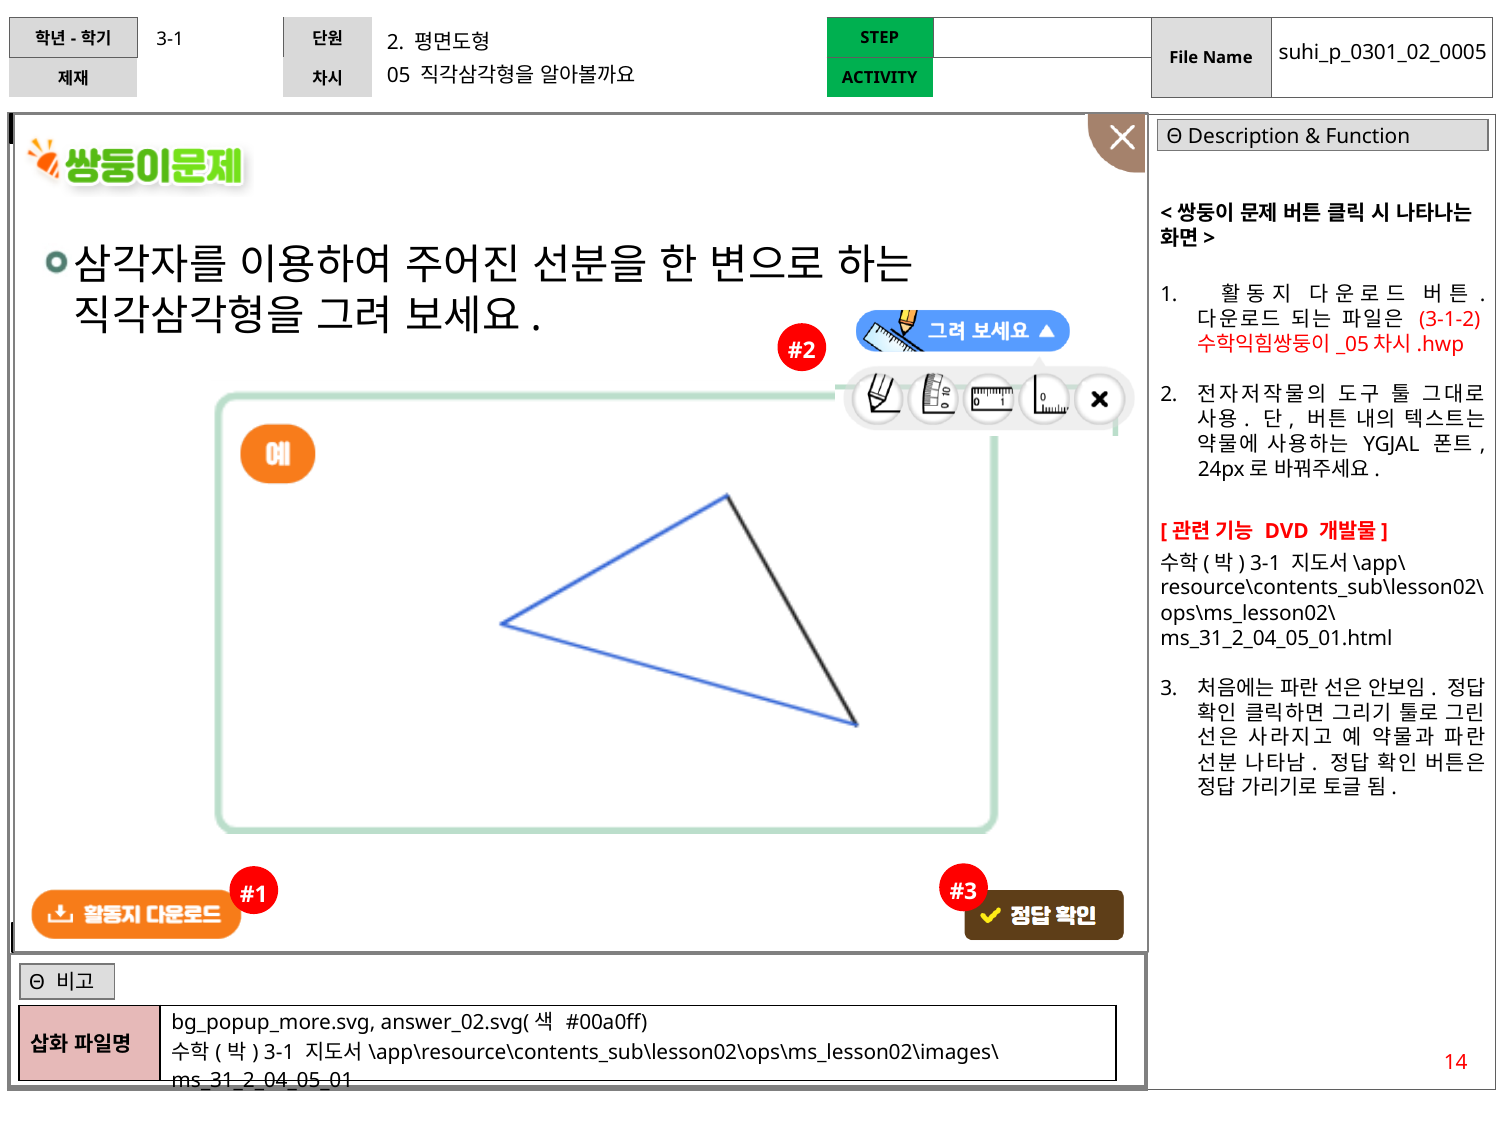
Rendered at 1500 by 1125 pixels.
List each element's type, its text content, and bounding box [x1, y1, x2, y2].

picture [30, 887, 243, 941]
text_box <쌍둥이 문제 버튼 클릭 시 나타나는 화면> 활동지 다운로드 버튼. 다운로드 되는 파일은 (3-1-2)수학익힘쌍둥이_05차시.hwp 전자저작물의 도구 툴 그대로 사용. 단, 버튼 내의 텍스트는 약물에 사용하는 YGJAL 폰트, 24px로 바꿔주세요. [관련 기능 DVD 개발물] 수학(박) 3-1 지도서\app\resource\contents_sub\lesson02\ops\ms_lesson02\ms_31_2_04_05_01.html 처음에는 파란 선은 안보임. 정답 확인 클릭하면 그리기 툴로 그린 선은 사라지고 예 약물과 파란 선분 나타남. 정답 확인 버튼은 정답 가리기로 토글 됨. [1145, 160, 1500, 807]
text_box 삼각자를 이용하여 주어진 선분을 한 변으로 하는 직각삼각형을 그려 보세요. [58, 231, 1126, 346]
text_box #2 [775, 321, 829, 374]
text_box #1 [227, 864, 281, 917]
text_box [12, 111, 1150, 954]
picture [963, 887, 1126, 941]
text_box 3-1 [141, 18, 284, 55]
table_header Θ Description & Function [1158, 120, 1487, 150]
picture [210, 296, 1141, 835]
text_box #3 [937, 861, 990, 913]
picture [1084, 113, 1145, 173]
table_header bg_popup_more.svg, answer_02.svg(색 #00a0ff) 수학(박) 3-1 지도서\app\resource\contents_sub\lesson02\ops\ms_lesson02\images\ms_31_2_04_05_01 [161, 1006, 1115, 1080]
table_header 삽화 파일명 [20, 1006, 159, 1080]
text_box 05 직각삼각형을 알아볼까요 [372, 54, 721, 96]
text_box 2. 평면도형 [372, 21, 715, 54]
picture [42, 243, 72, 279]
picture [18, 124, 255, 197]
text_box suhi_p_0301_02_0005 [1263, 30, 1500, 71]
